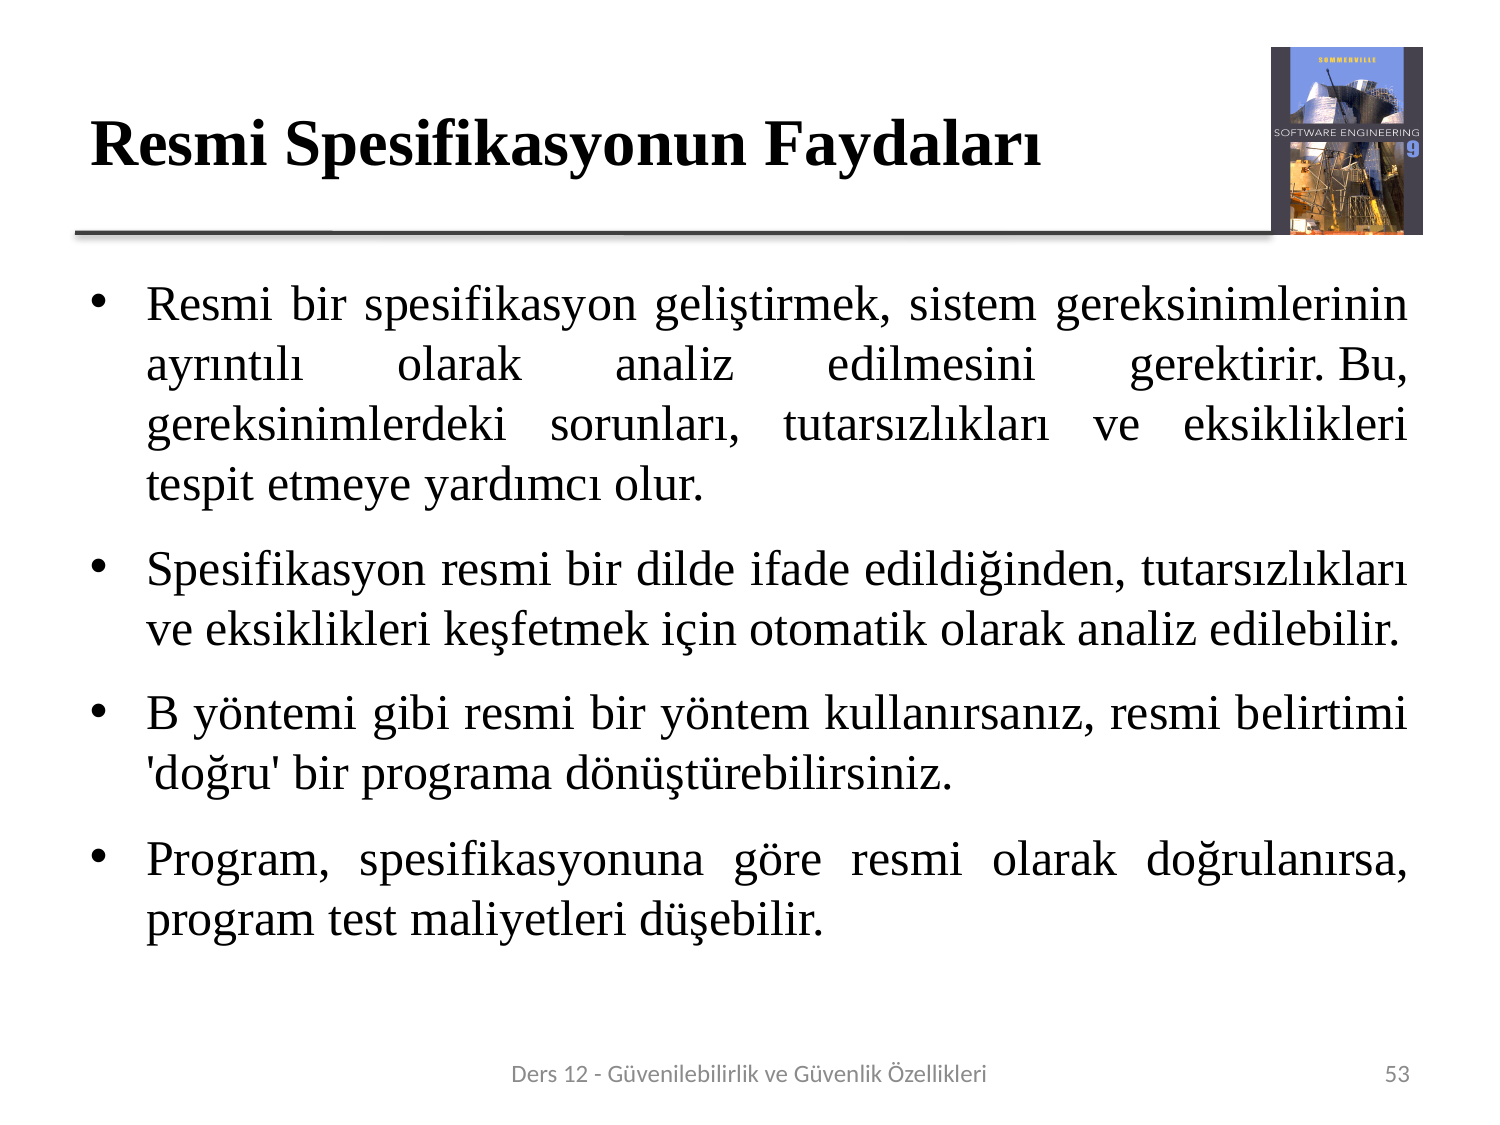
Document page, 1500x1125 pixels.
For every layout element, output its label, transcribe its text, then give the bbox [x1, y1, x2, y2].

list Resmi bir spesifikasyon geliştirmek, sistem gereksinimlerinin ayrıntılı olarak analiz edilmesini gerektirir. Bu, gereksinimlerdeki sorunları, tutarsızlıkları ve eksiklikleri tespit etmeye yardımcı olur. Spesifikasyon resmi bir dilde ifade edildiğinden, tutarsızlıkları ve eksiklikleri keşfetmek için otomatik olarak analiz edilebilir. B yöntemi gibi resmi bir yöntem kullanırsanız, resmi belirtimi 'doğru' bir programa dönüştürebilirsiniz. Program, spesifikasyonuna göre resmi olarak doğrulanırsa, program test maliyetleri düşebilir. [75, 262, 1425, 1005]
slide_number 53 [1075, 1042, 1425, 1103]
footer Ders 12 - Güvenilebilirlik ve Güvenlik Özellikleri [425, 1042, 1075, 1103]
title Resmi Spesifikasyonun Faydaları [74, 44, 1272, 233]
picture [1272, 47, 1423, 235]
